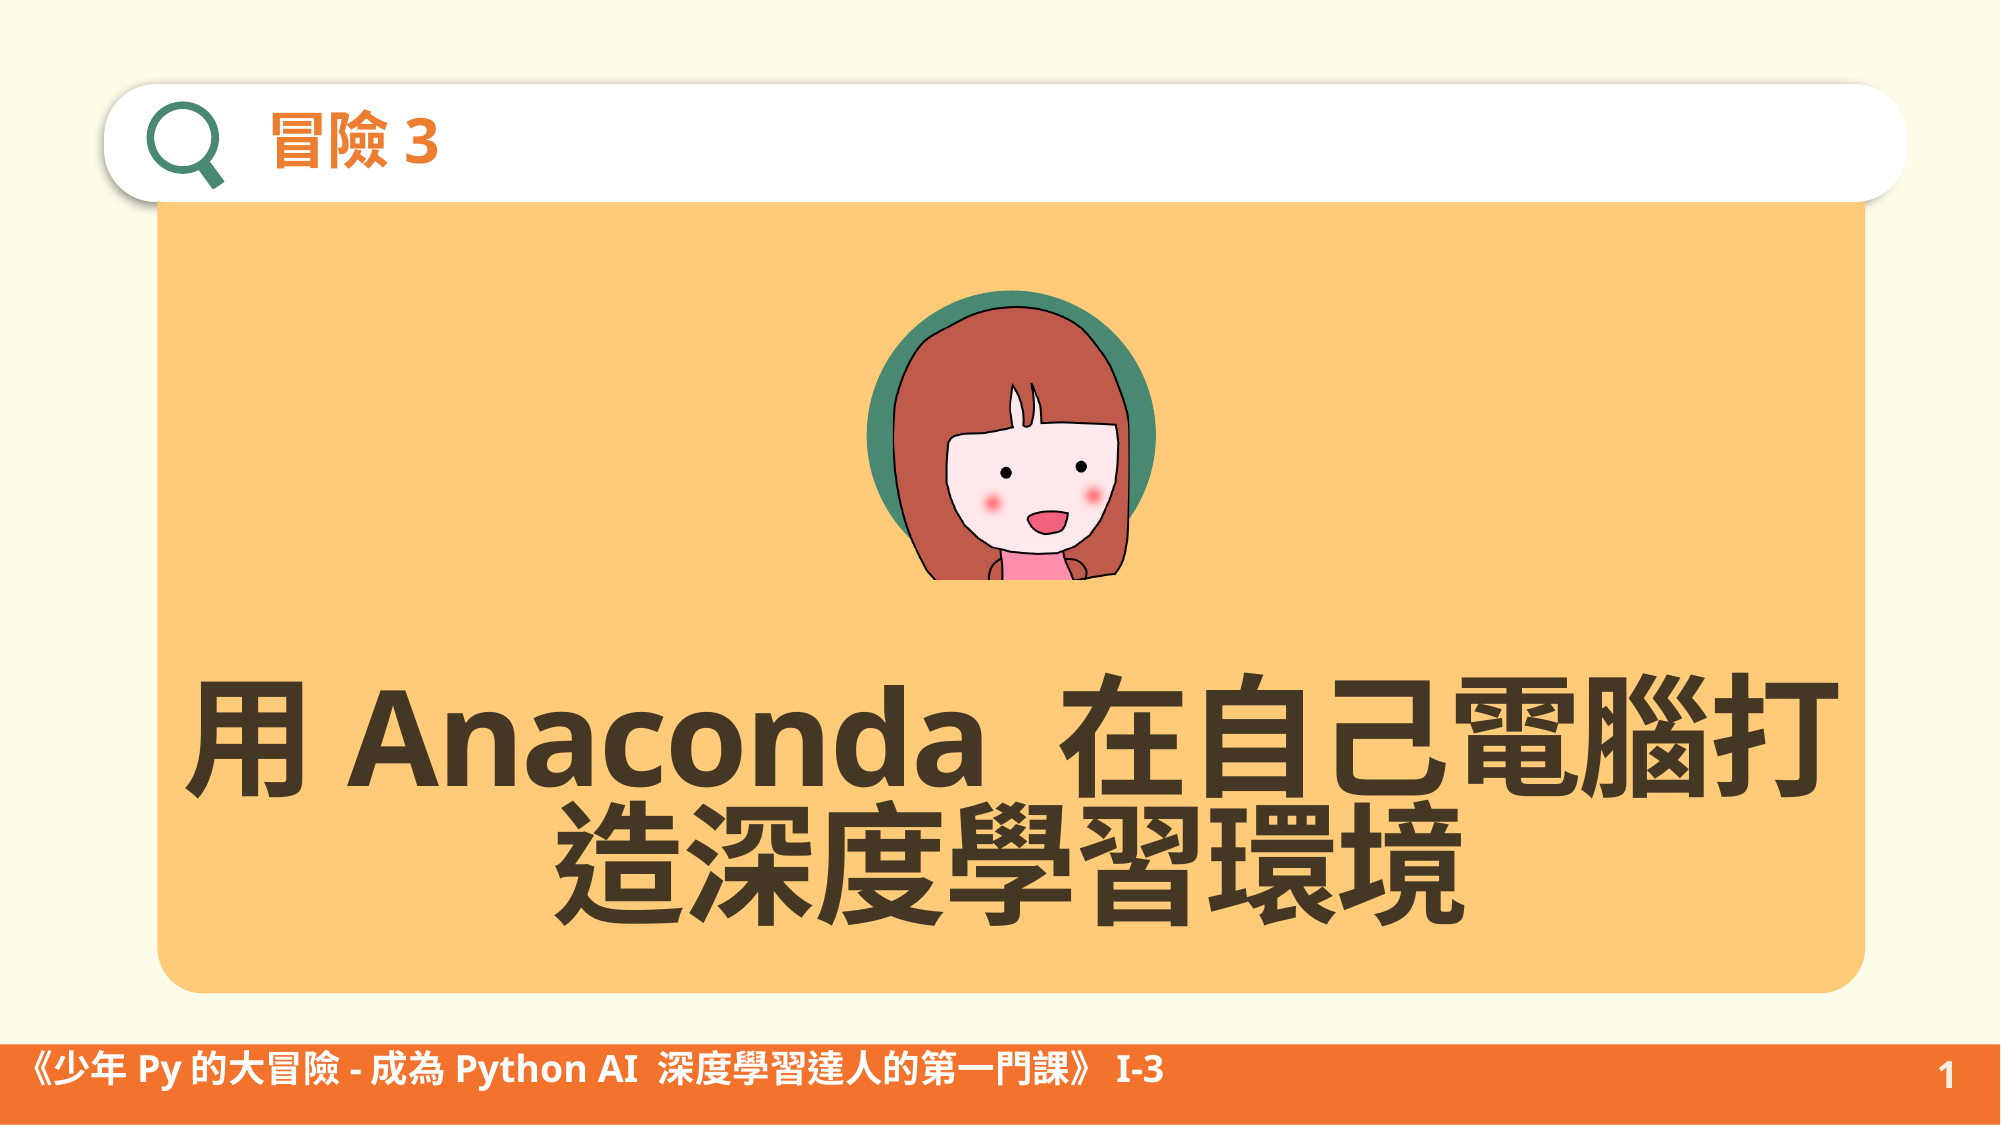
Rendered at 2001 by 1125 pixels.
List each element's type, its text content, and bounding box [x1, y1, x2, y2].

list 冒險3 [257, 106, 1838, 185]
list 用Anaconda 在自己電腦打造深度學習環境 [160, 673, 1863, 951]
slide_number 1 [1927, 1047, 1968, 1111]
picture [892, 306, 1130, 580]
